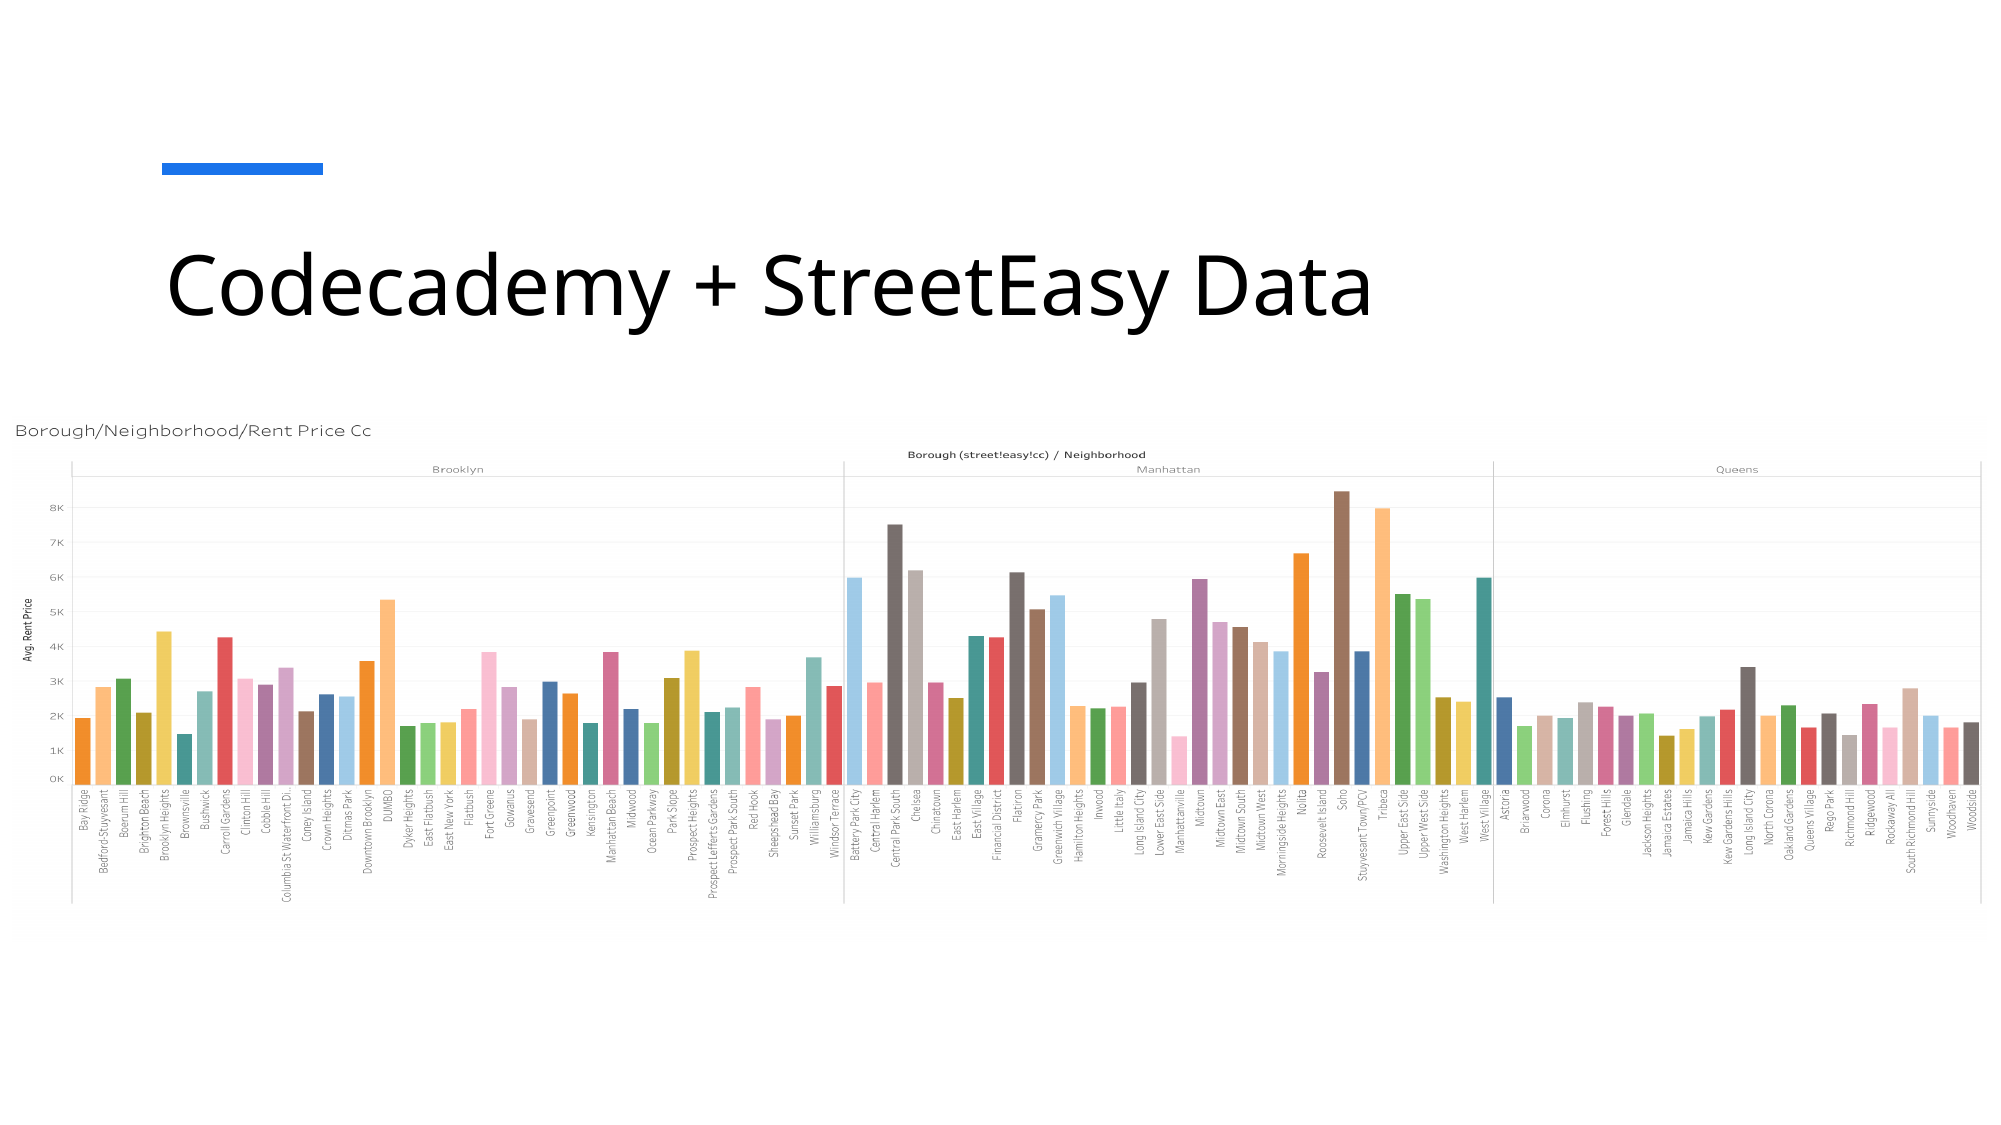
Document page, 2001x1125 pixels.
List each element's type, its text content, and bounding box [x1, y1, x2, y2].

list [12, 415, 1987, 942]
title Codecademy + StreetEasy Data [150, 224, 1850, 415]
